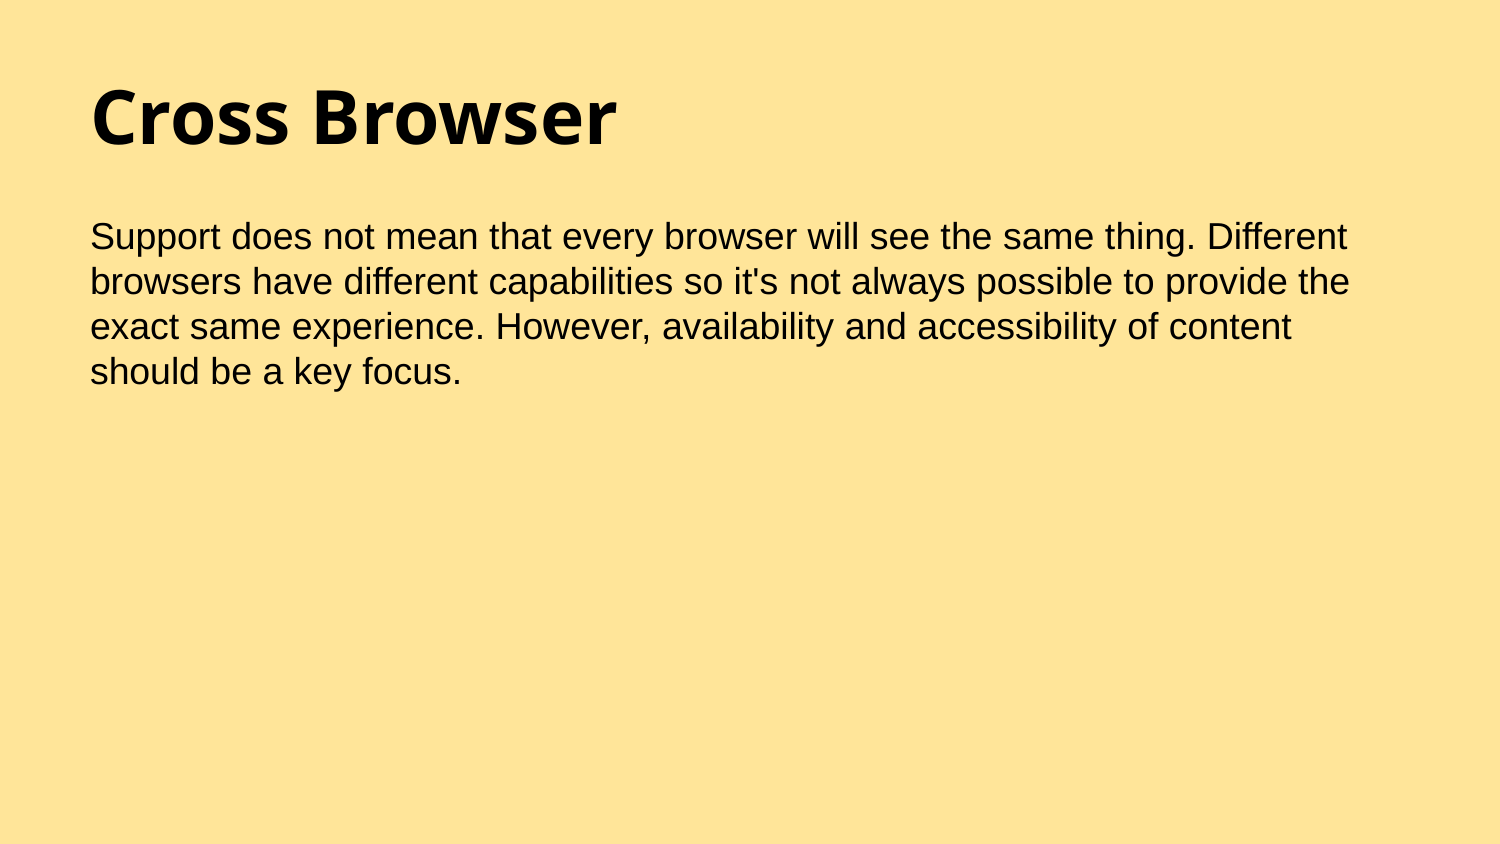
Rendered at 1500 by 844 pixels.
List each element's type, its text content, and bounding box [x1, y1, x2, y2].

list Support does not mean that every browser will see the same thing. Different browsers have different capabilities so it's not always possible to provide the exact same experience. However, availability and accessibility of content should be a key focus. [75, 196, 1425, 808]
title Cross Browser [75, 33, 1425, 175]
